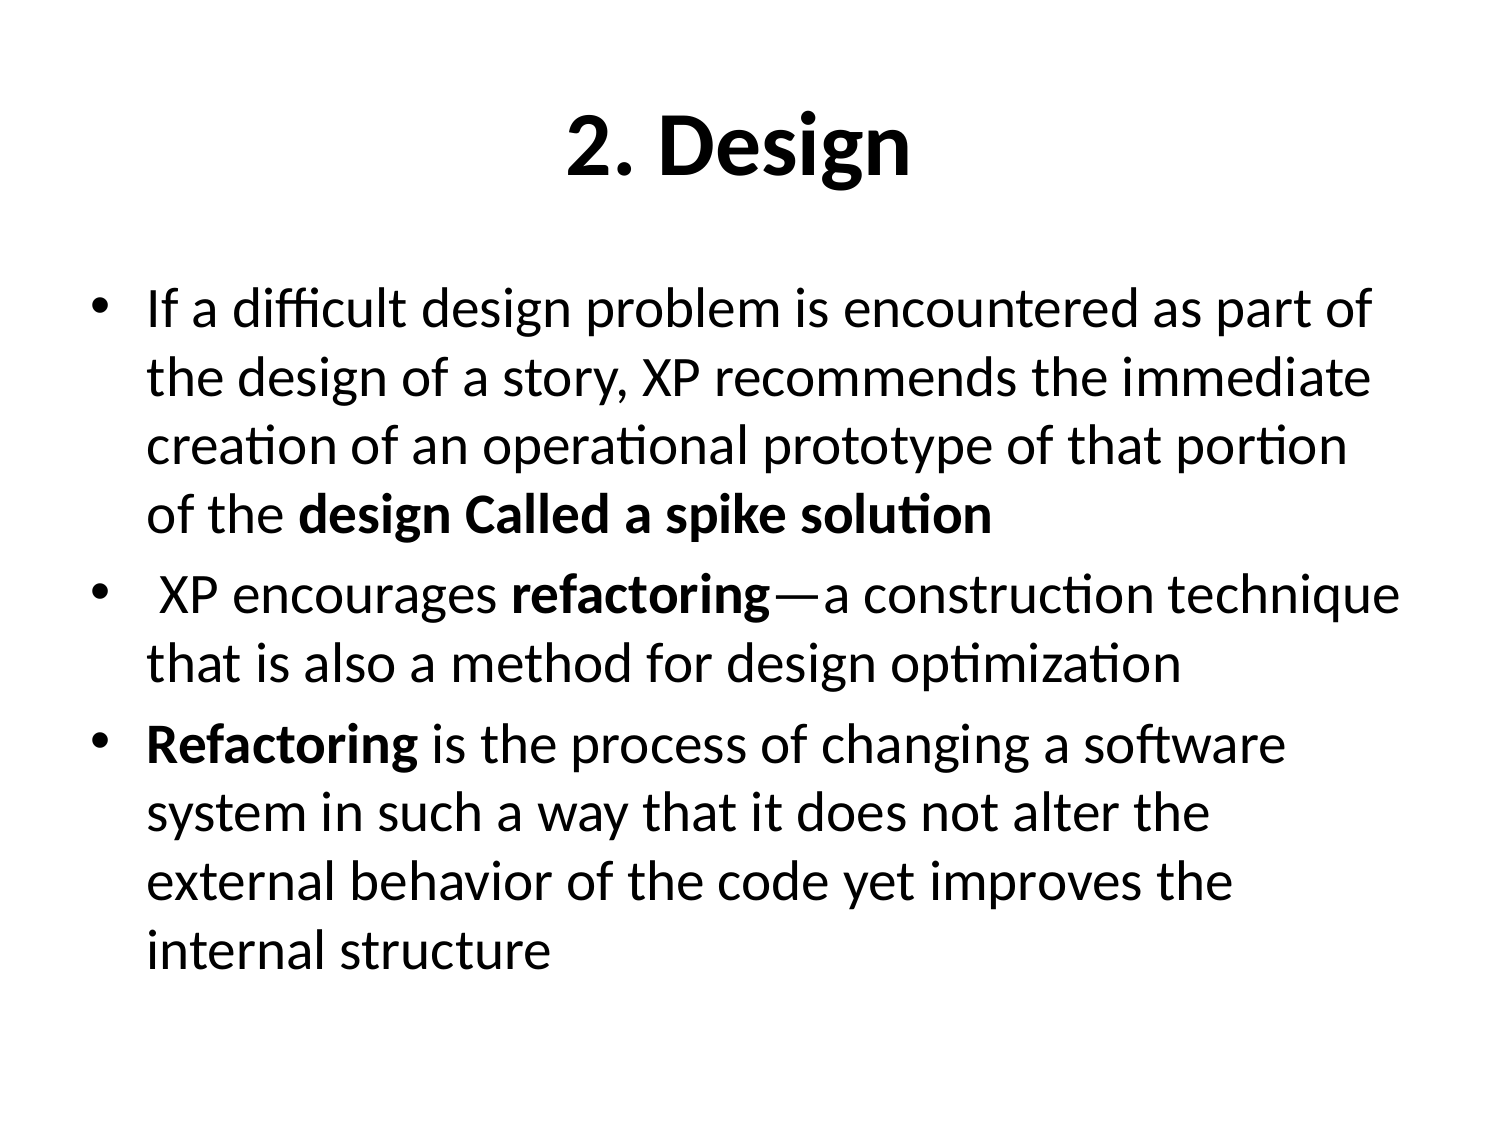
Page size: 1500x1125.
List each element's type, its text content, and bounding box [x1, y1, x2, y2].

title 2. Design [75, 45, 1425, 233]
list If a difficult design problem is encountered as part of the design of a story, XP recommends the immediate creation of an operational prototype of that portion of the design Called a spike solution XP encourages refactoring—a construction technique that is also a method for design optimization Refactoring is the process of changing a software system in such a way that it does not alter the external behavior of the code yet improves the internal structure [75, 262, 1425, 1005]
